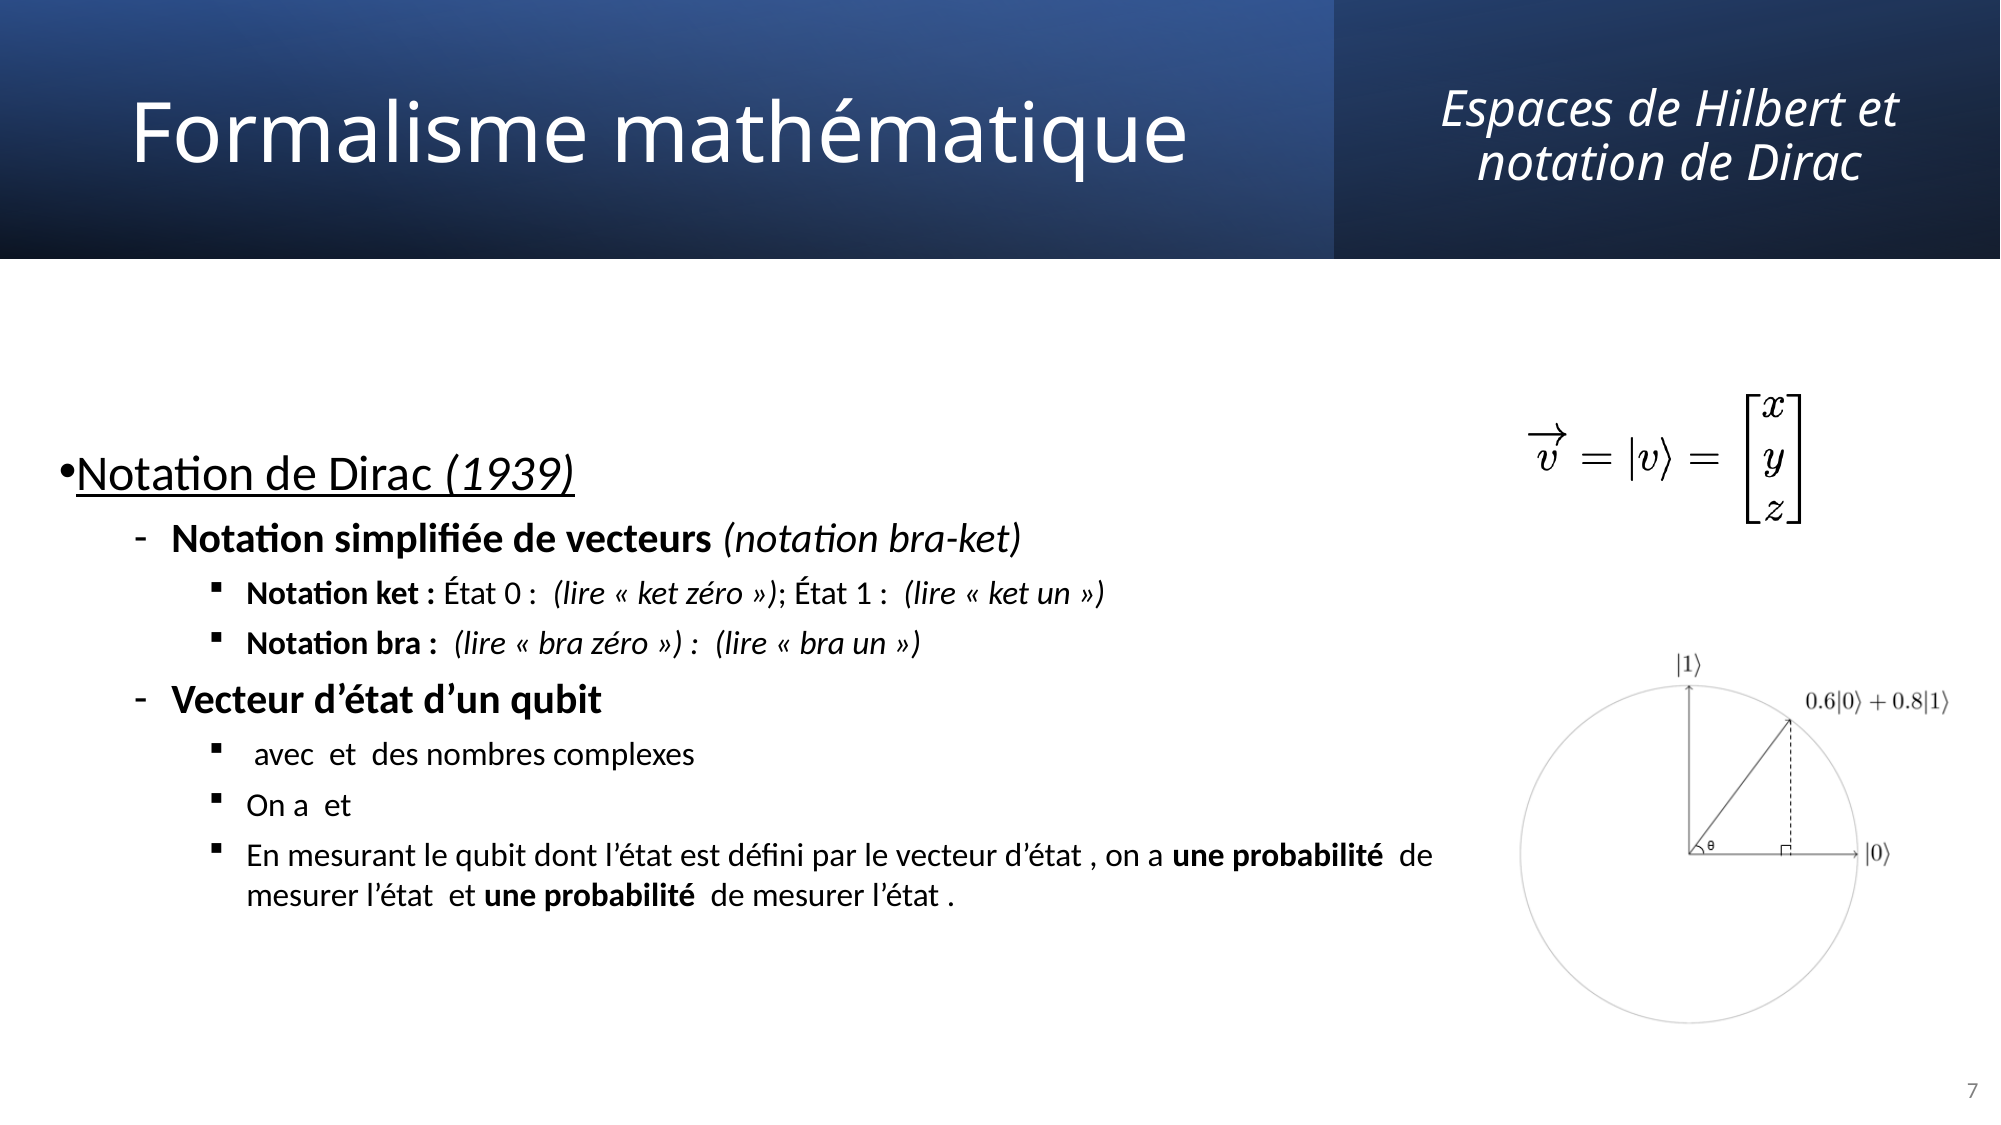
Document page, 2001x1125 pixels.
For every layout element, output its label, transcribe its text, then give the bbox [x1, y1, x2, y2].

slide_number 7 [1920, 1058, 1994, 1119]
text_box Espaces de Hilbert et notation de Dirac [1382, 22, 1958, 252]
picture [1484, 638, 1958, 1035]
picture [1511, 379, 1829, 538]
text_box [0, 260, 2000, 1125]
title Formalisme mathématique [114, 40, 1274, 231]
text_box [0, 0, 2000, 259]
